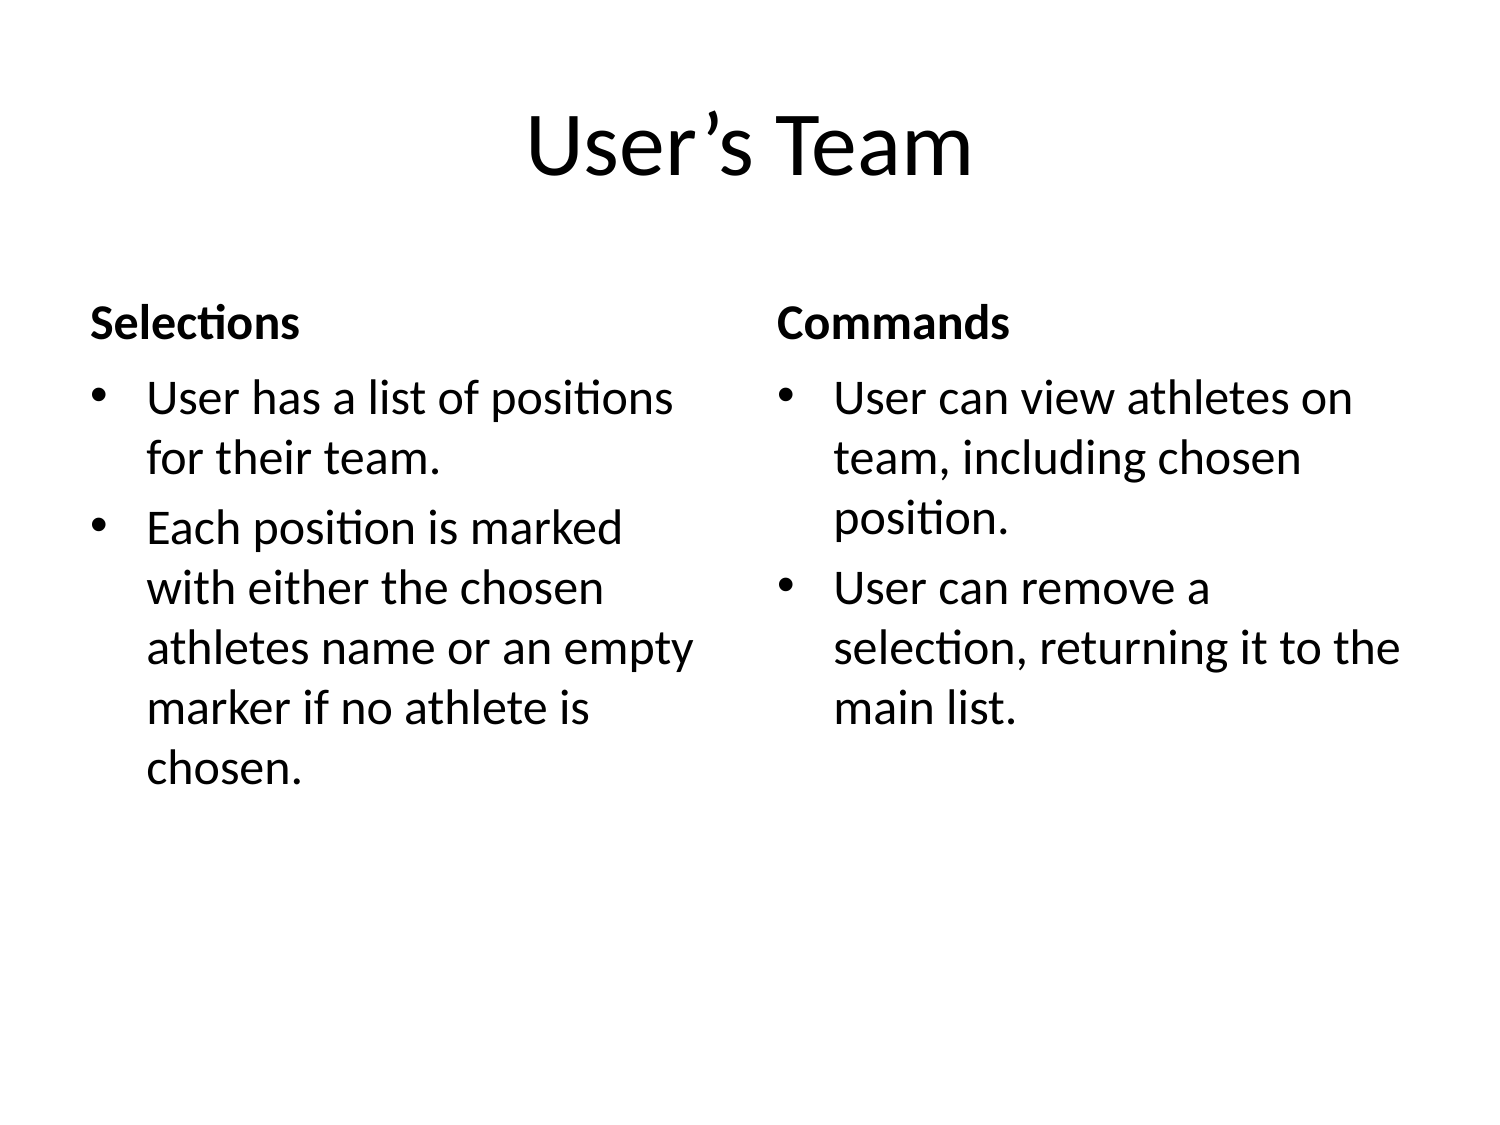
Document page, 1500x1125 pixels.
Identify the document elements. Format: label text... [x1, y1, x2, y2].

list Commands [761, 251, 1425, 356]
list User can view athletes on team, including chosen position. User can remove a selection, returning it to the main list. [761, 356, 1425, 1005]
list Selections [75, 251, 738, 356]
list User has a list of positions for their team. Each position is marked with either the chosen athletes name or an empty marker if no athlete is chosen. [75, 356, 738, 1005]
title User’s Team [75, 45, 1425, 233]
